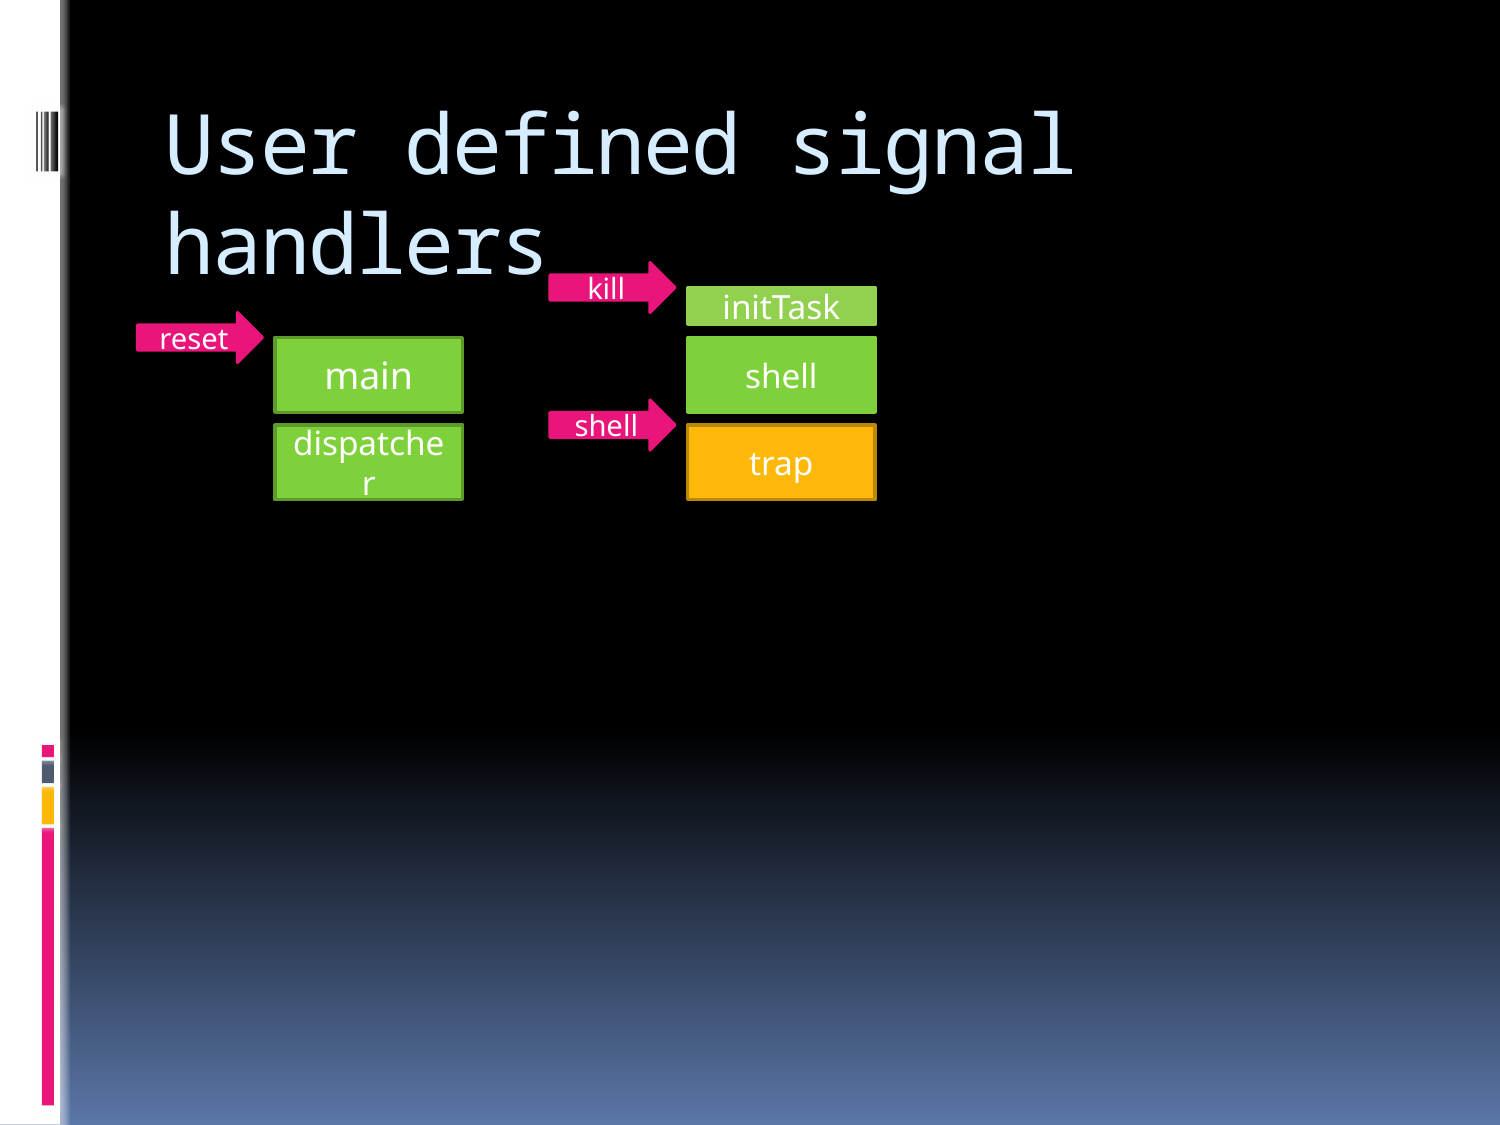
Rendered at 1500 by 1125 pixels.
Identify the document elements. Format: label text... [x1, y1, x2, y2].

text_box reset [135, 311, 264, 364]
text_box main [273, 336, 464, 414]
text_box initTask [686, 286, 877, 326]
text_box dispatcher [273, 423, 464, 501]
text_box kill [548, 261, 677, 314]
text_box shell [548, 398, 677, 452]
text_box trap [686, 423, 877, 501]
text_box shell [686, 336, 877, 414]
title User defined signal handlers [150, 84, 1425, 235]
